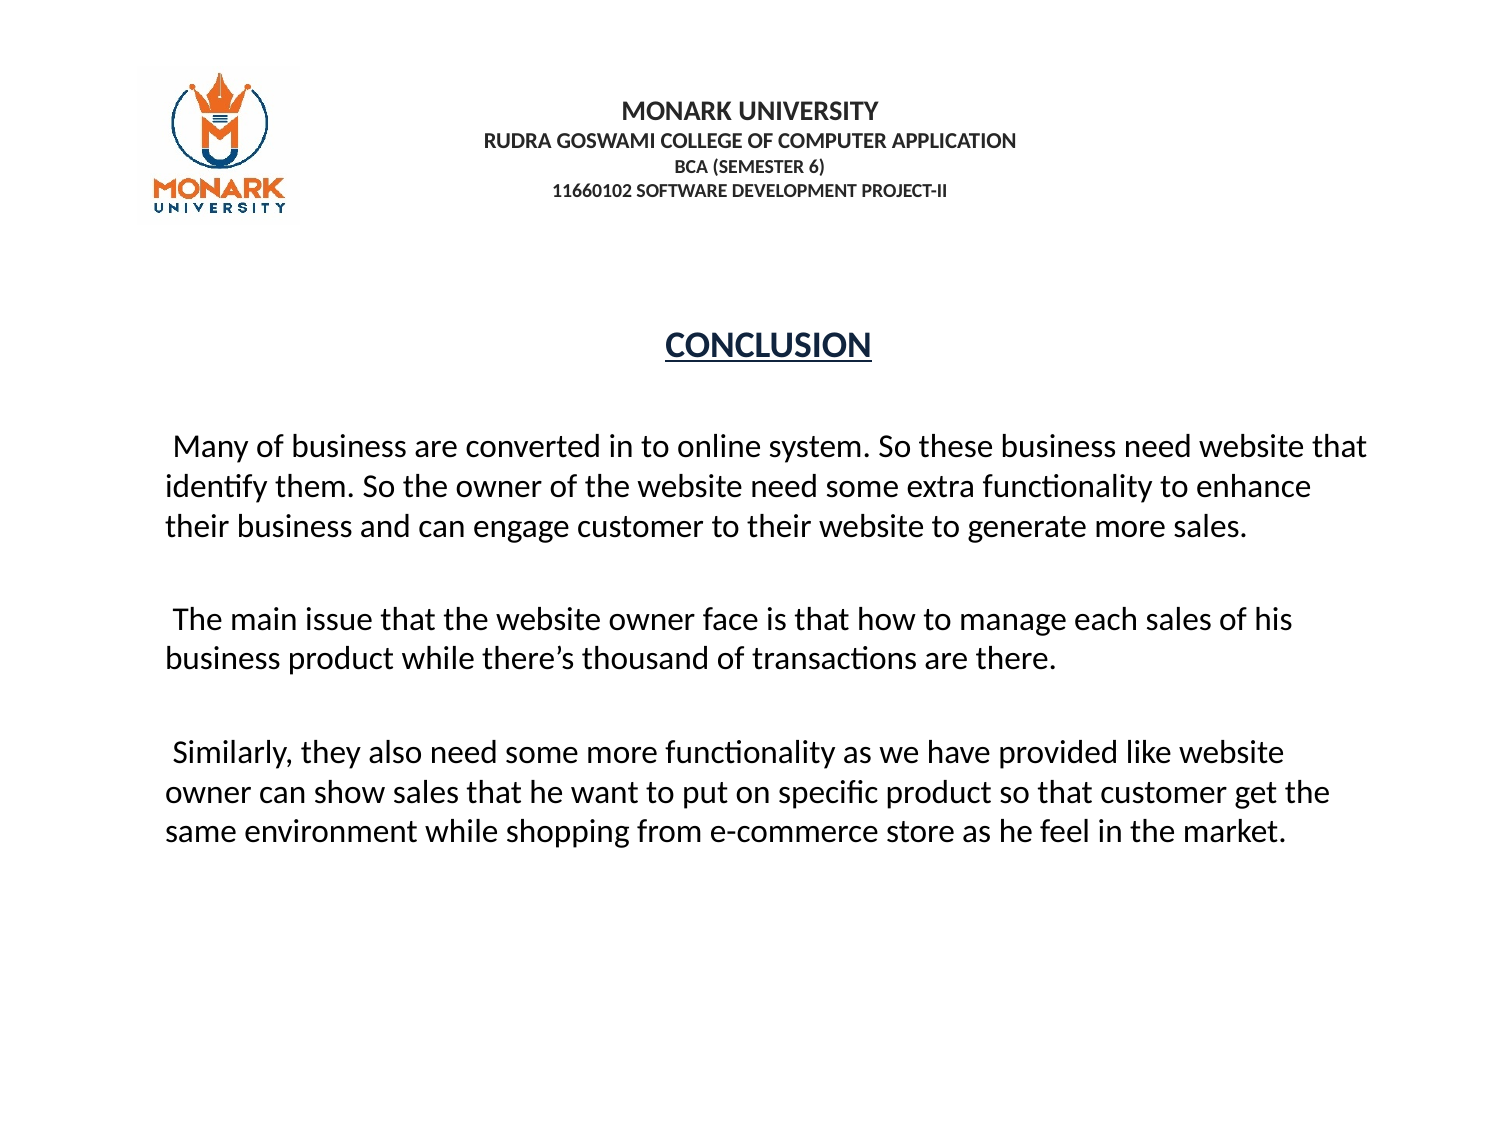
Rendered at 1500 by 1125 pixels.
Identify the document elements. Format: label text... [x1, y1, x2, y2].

title MONARK UNIVERSITY RUDRA GOSWAMI COLLEGE OF COMPUTER APPLICATION BCA (SEMESTER 6) 11660102 SOFTWARE DEVELOPMENT PROJECT-II [112, 50, 1388, 288]
picture [137, 66, 301, 226]
subtitle CONCLUSION Many of business are converted in to online system. So these business need website that identify them. So the owner of the website need some extra functionality to enhance their business and can engage customer to their website to generate more sales. The main issue that the website owner face is that how to manage each sales of his business product while there’s thousand of transactions are there. Similarly, they also need some more functionality as we have provided like website owner can show sales that he want to put on specific product so that customer get the same environment while shopping from e-commerce store as he feel in the market. [150, 312, 1388, 1013]
